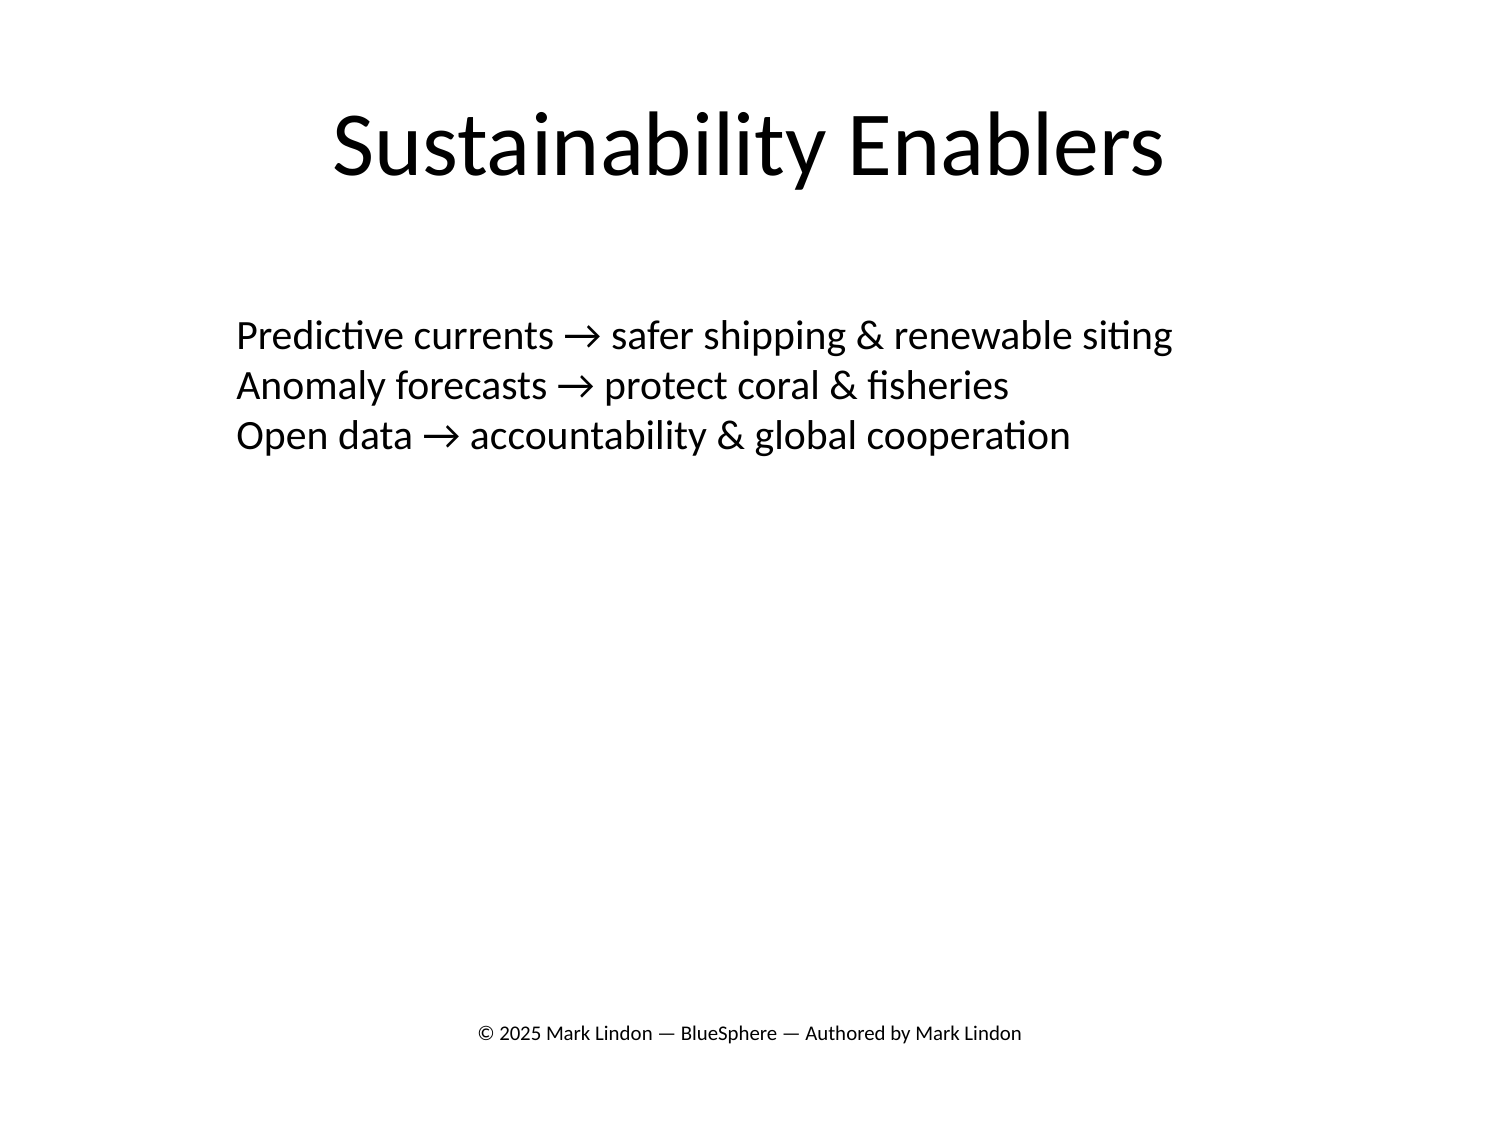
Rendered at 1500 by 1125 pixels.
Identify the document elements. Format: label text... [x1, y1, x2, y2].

text_box Predictive currents → safer shipping & renewable siting Anomaly forecasts → protect coral & fisheries Open data → accountability & global cooperation [221, 254, 1189, 465]
text_box © 2025 Mark Lindon — BlueSphere — Authored by Mark Lindon [462, 1012, 1038, 1053]
title Sustainability Enablers [75, 45, 1425, 233]
